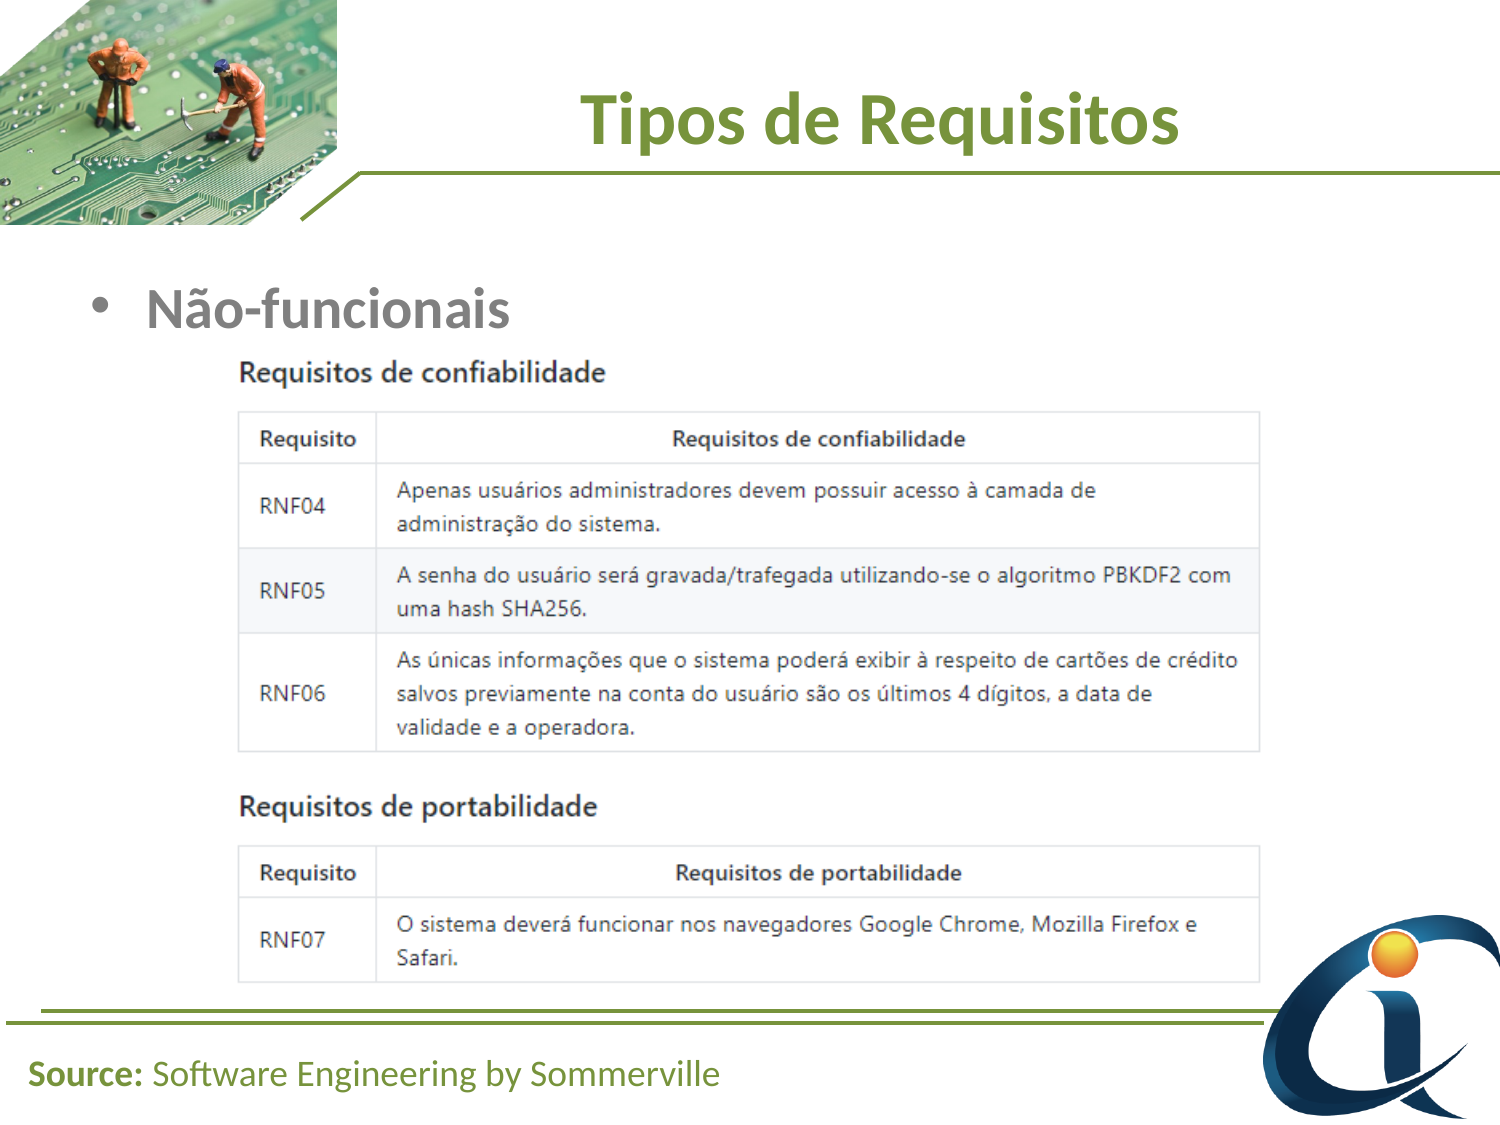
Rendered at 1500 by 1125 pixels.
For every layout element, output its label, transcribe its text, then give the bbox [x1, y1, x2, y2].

picture [229, 349, 1500, 1119]
list Não-funcionais [75, 262, 1425, 362]
title Tipos de Requisitos [336, 20, 1425, 209]
picture [0, 0, 337, 225]
